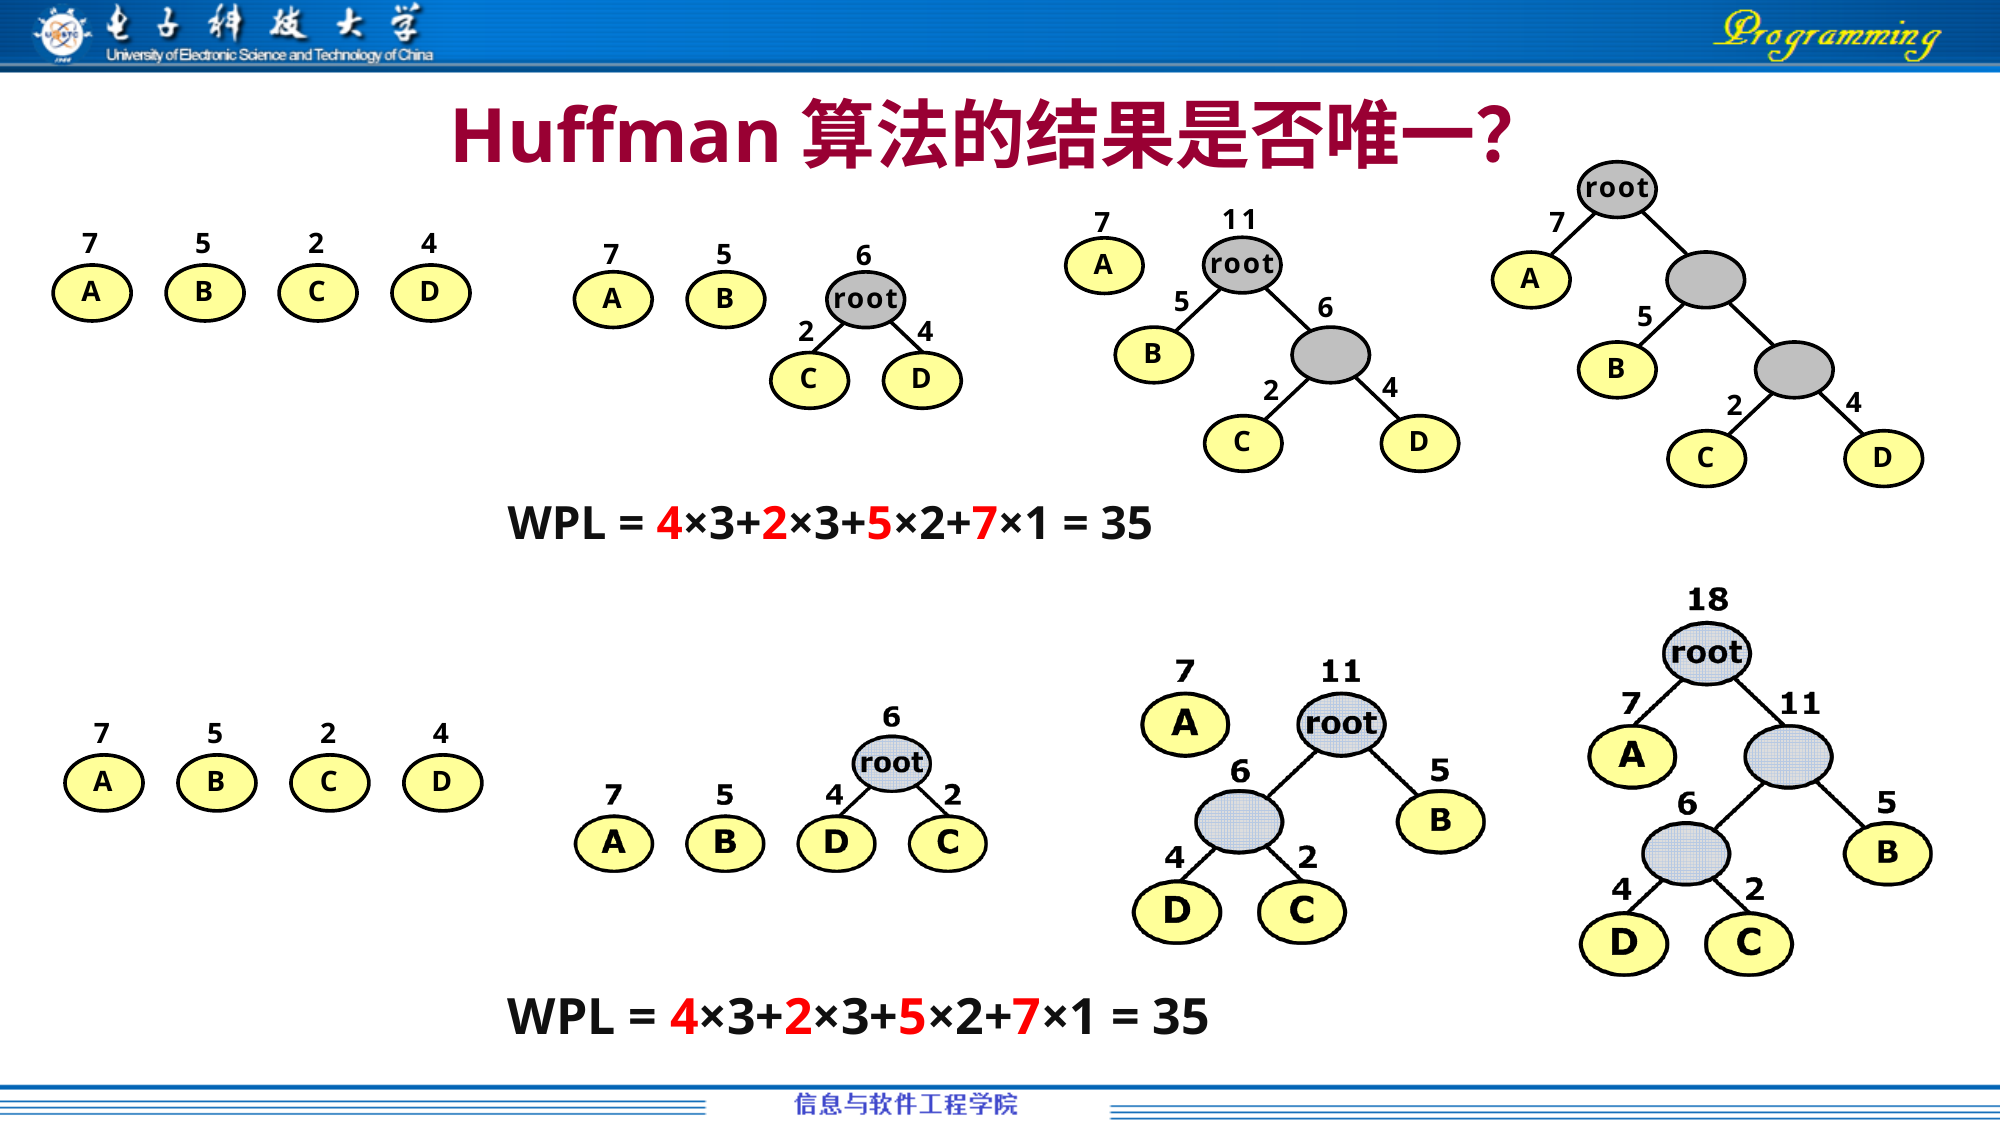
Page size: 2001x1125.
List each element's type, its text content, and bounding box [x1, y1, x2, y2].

text_box WPL = 4×3+2×3+5×2+7×1 = 35 [492, 486, 1507, 577]
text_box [61, 712, 486, 815]
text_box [1062, 198, 1463, 475]
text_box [1489, 158, 1927, 490]
title Huffman算法的结果是否唯一？ [150, 87, 1850, 178]
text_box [49, 222, 474, 325]
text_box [570, 233, 965, 412]
text_box WPL = 4×3+2×3+5×2+7×1 = 35 [493, 976, 1508, 1067]
picture [0, 0, 2000, 1125]
